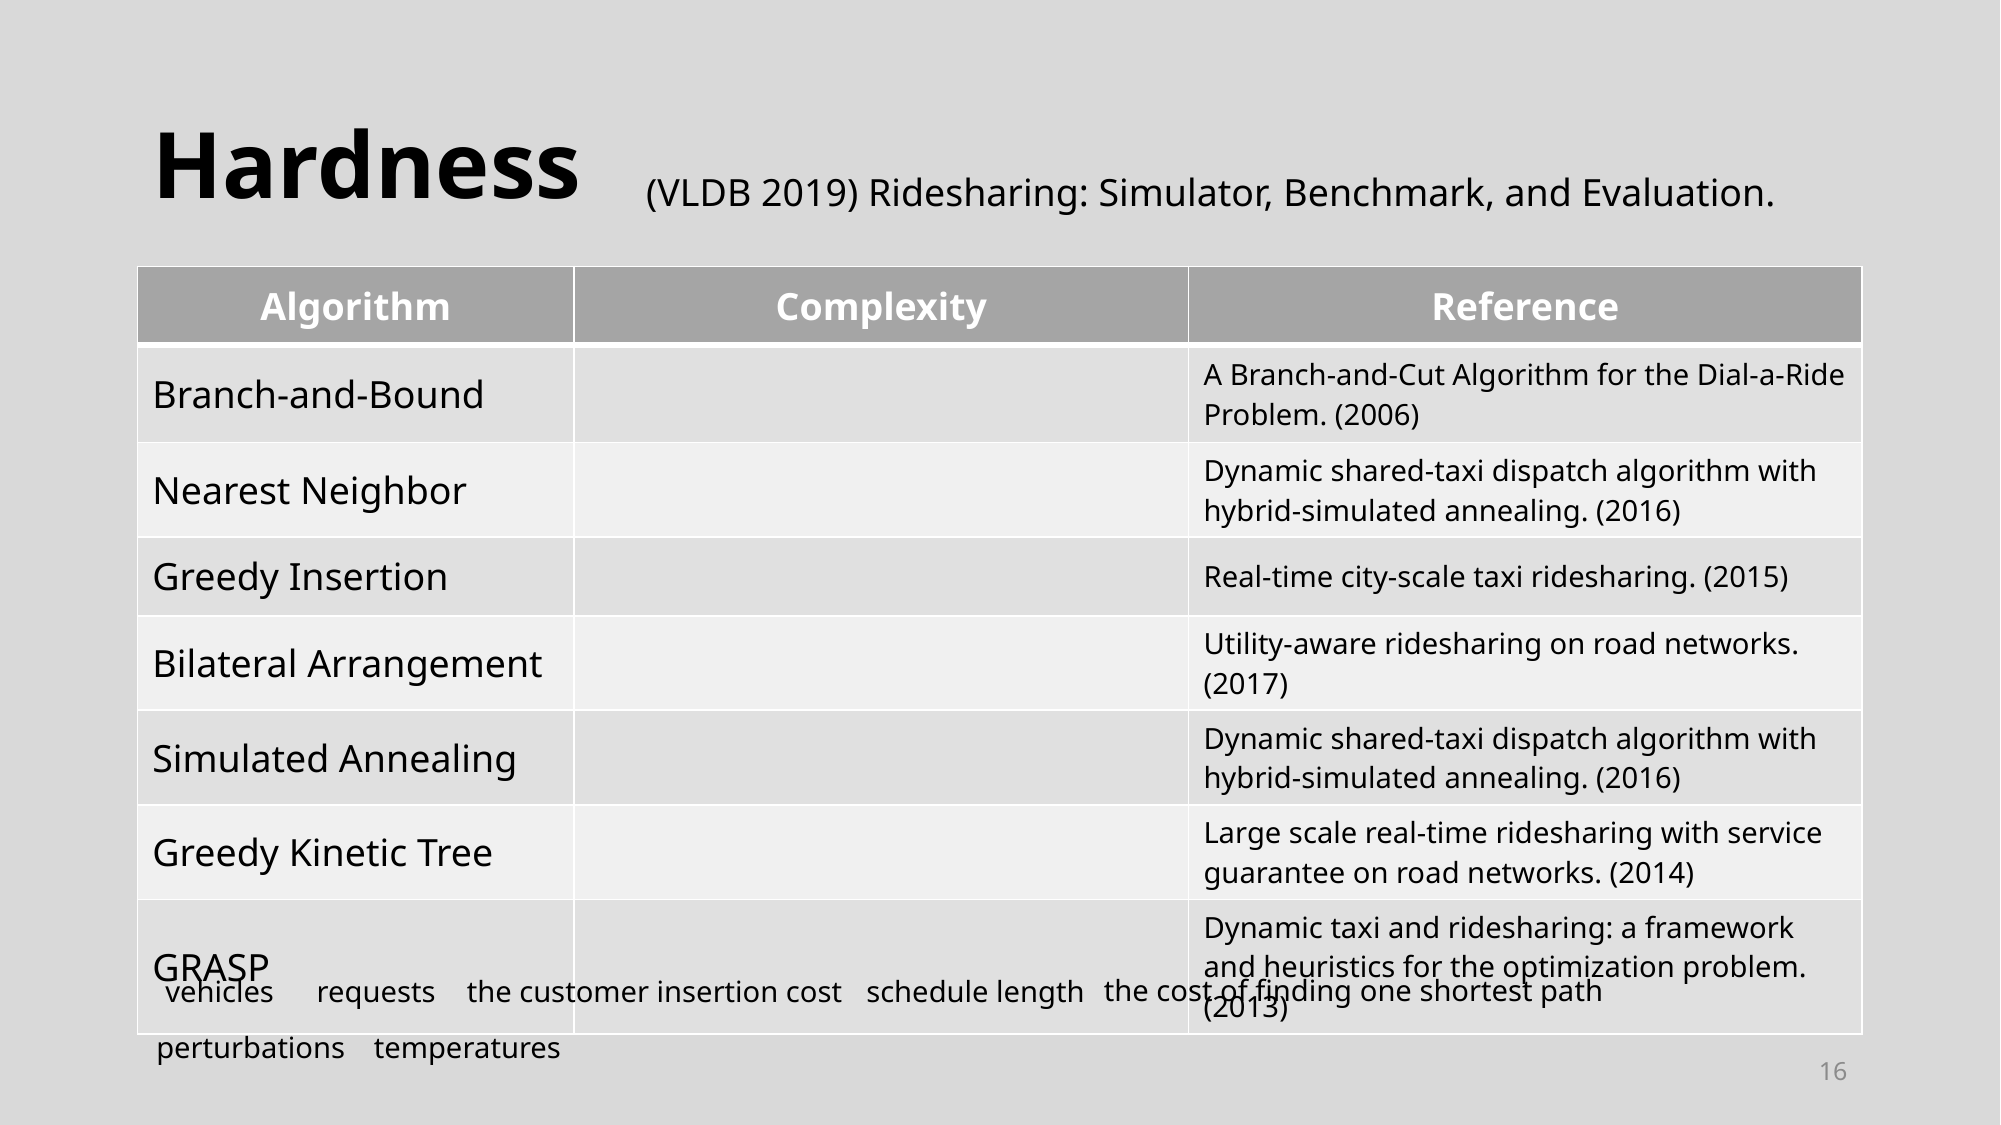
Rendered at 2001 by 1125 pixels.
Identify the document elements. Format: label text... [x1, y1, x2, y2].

slide_number 16 [1412, 1042, 1863, 1103]
title Hardness [137, 59, 1863, 266]
text_box (VLDB 2019) Ridesharing: Simulator, Benchmark, and Evaluation. [631, 161, 1792, 221]
